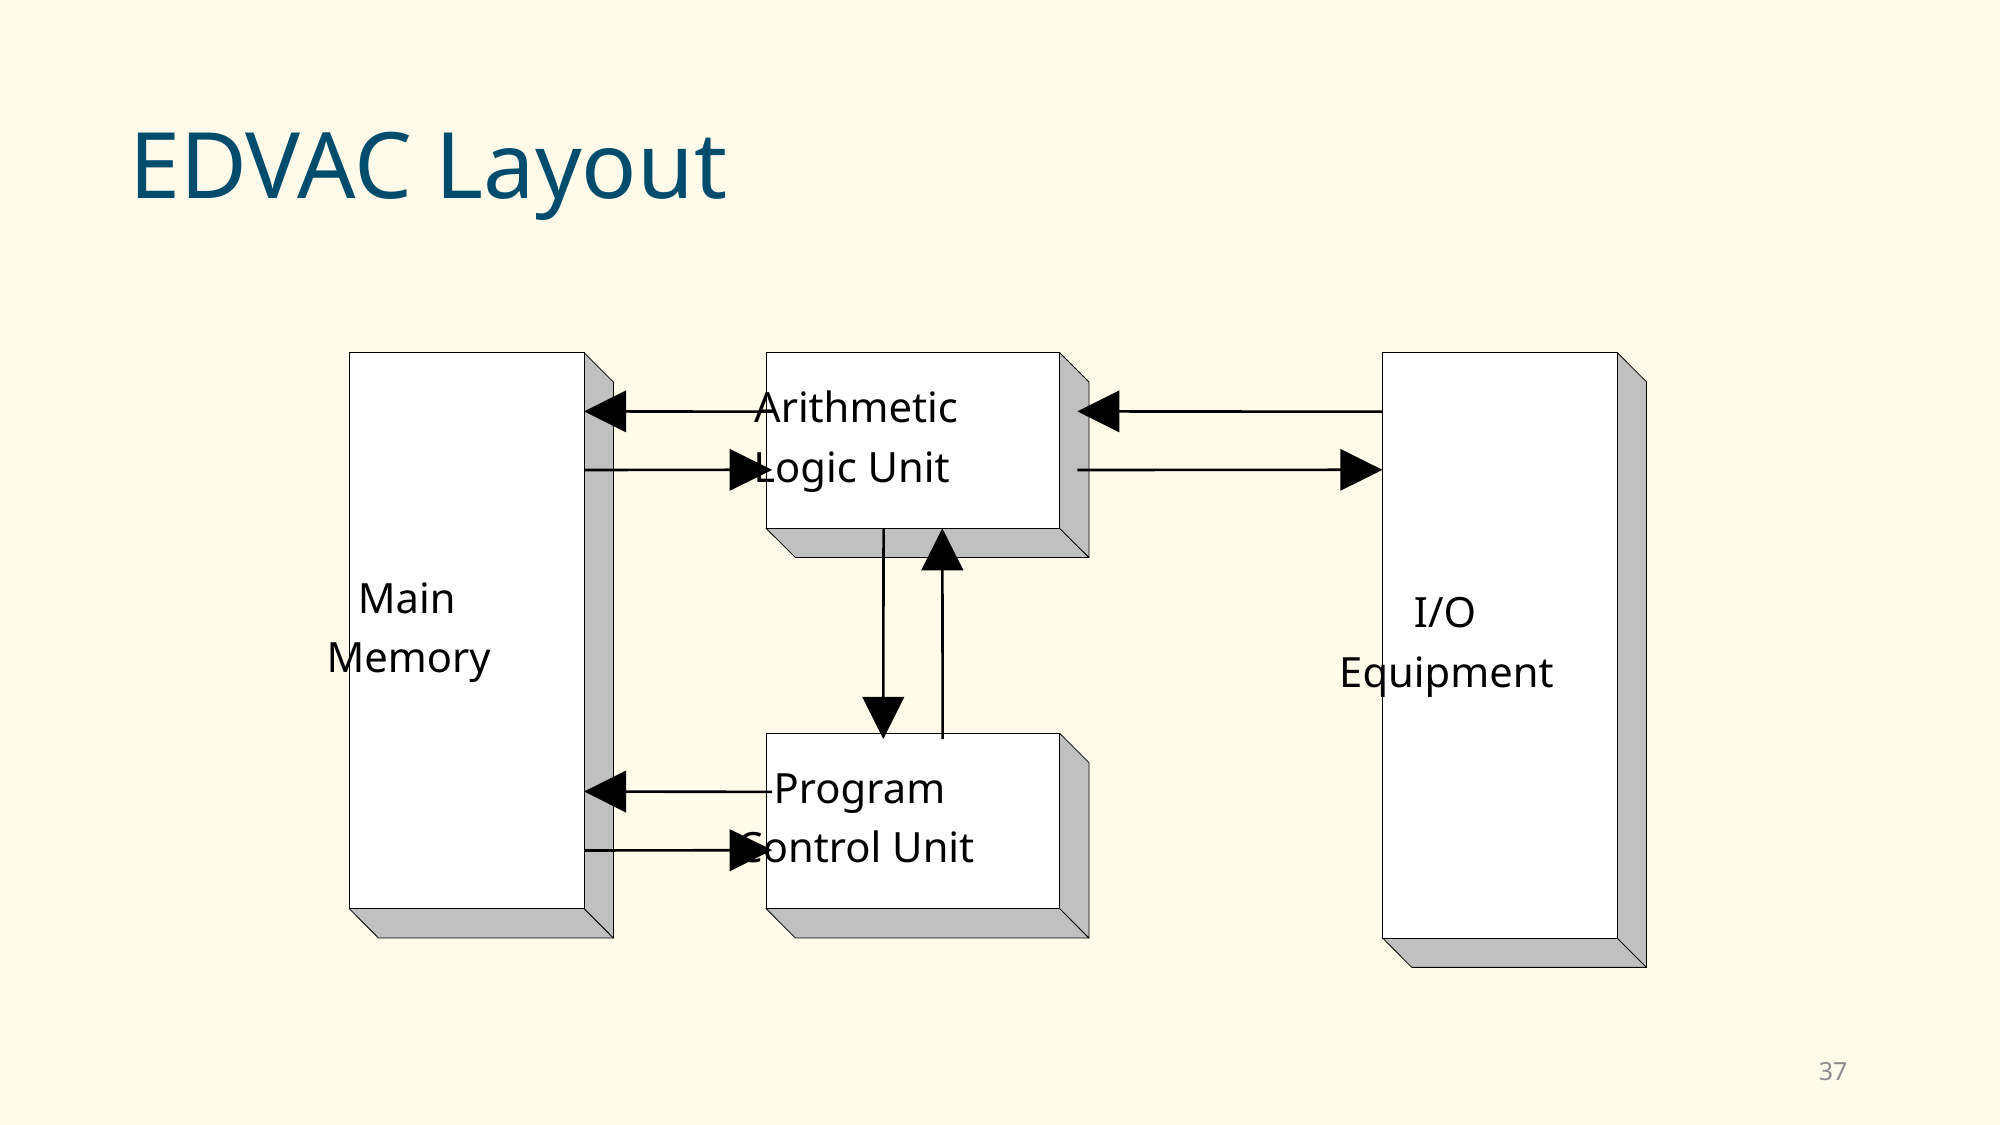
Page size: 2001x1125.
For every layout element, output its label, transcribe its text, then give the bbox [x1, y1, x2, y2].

text_box [1340, 448, 1383, 491]
text_box [1382, 696, 1618, 938]
text_box Main [357, 571, 569, 622]
text_box [1618, 353, 1647, 645]
text_box Program [773, 761, 1058, 812]
text_box [584, 390, 627, 433]
text_box I/O [1413, 585, 1589, 636]
text_box [1382, 352, 1618, 645]
text_box [766, 352, 1060, 381]
text_box [766, 733, 1060, 821]
text_box Logic Unit [753, 440, 1063, 491]
text_box [729, 829, 773, 872]
text_box [729, 448, 773, 491]
text_box [349, 909, 612, 938]
title EDVAC Layout [114, 59, 1886, 278]
text_box [584, 792, 614, 850]
text_box [1060, 733, 1089, 938]
text_box Control Unit [736, 821, 1087, 872]
text_box [884, 529, 941, 558]
text_box [862, 696, 905, 739]
text_box [944, 529, 1088, 558]
text_box [766, 909, 1088, 938]
text_box [766, 491, 1060, 529]
text_box Arithmetic [754, 381, 1071, 432]
text_box [584, 770, 627, 813]
text_box [584, 412, 614, 790]
text_box [349, 352, 584, 630]
text_box [1060, 352, 1089, 558]
text_box [766, 432, 1060, 440]
text_box Equipment [1339, 645, 1667, 696]
text_box [584, 851, 614, 939]
text_box [1077, 390, 1120, 433]
slide_number 37 [1412, 1042, 1863, 1103]
text_box [1382, 938, 1646, 968]
text_box [766, 872, 1060, 909]
text_box [766, 529, 883, 558]
text_box [1617, 696, 1647, 968]
text_box [584, 352, 614, 410]
text_box [921, 528, 964, 571]
text_box Memory [326, 630, 604, 681]
text_box [349, 681, 584, 909]
